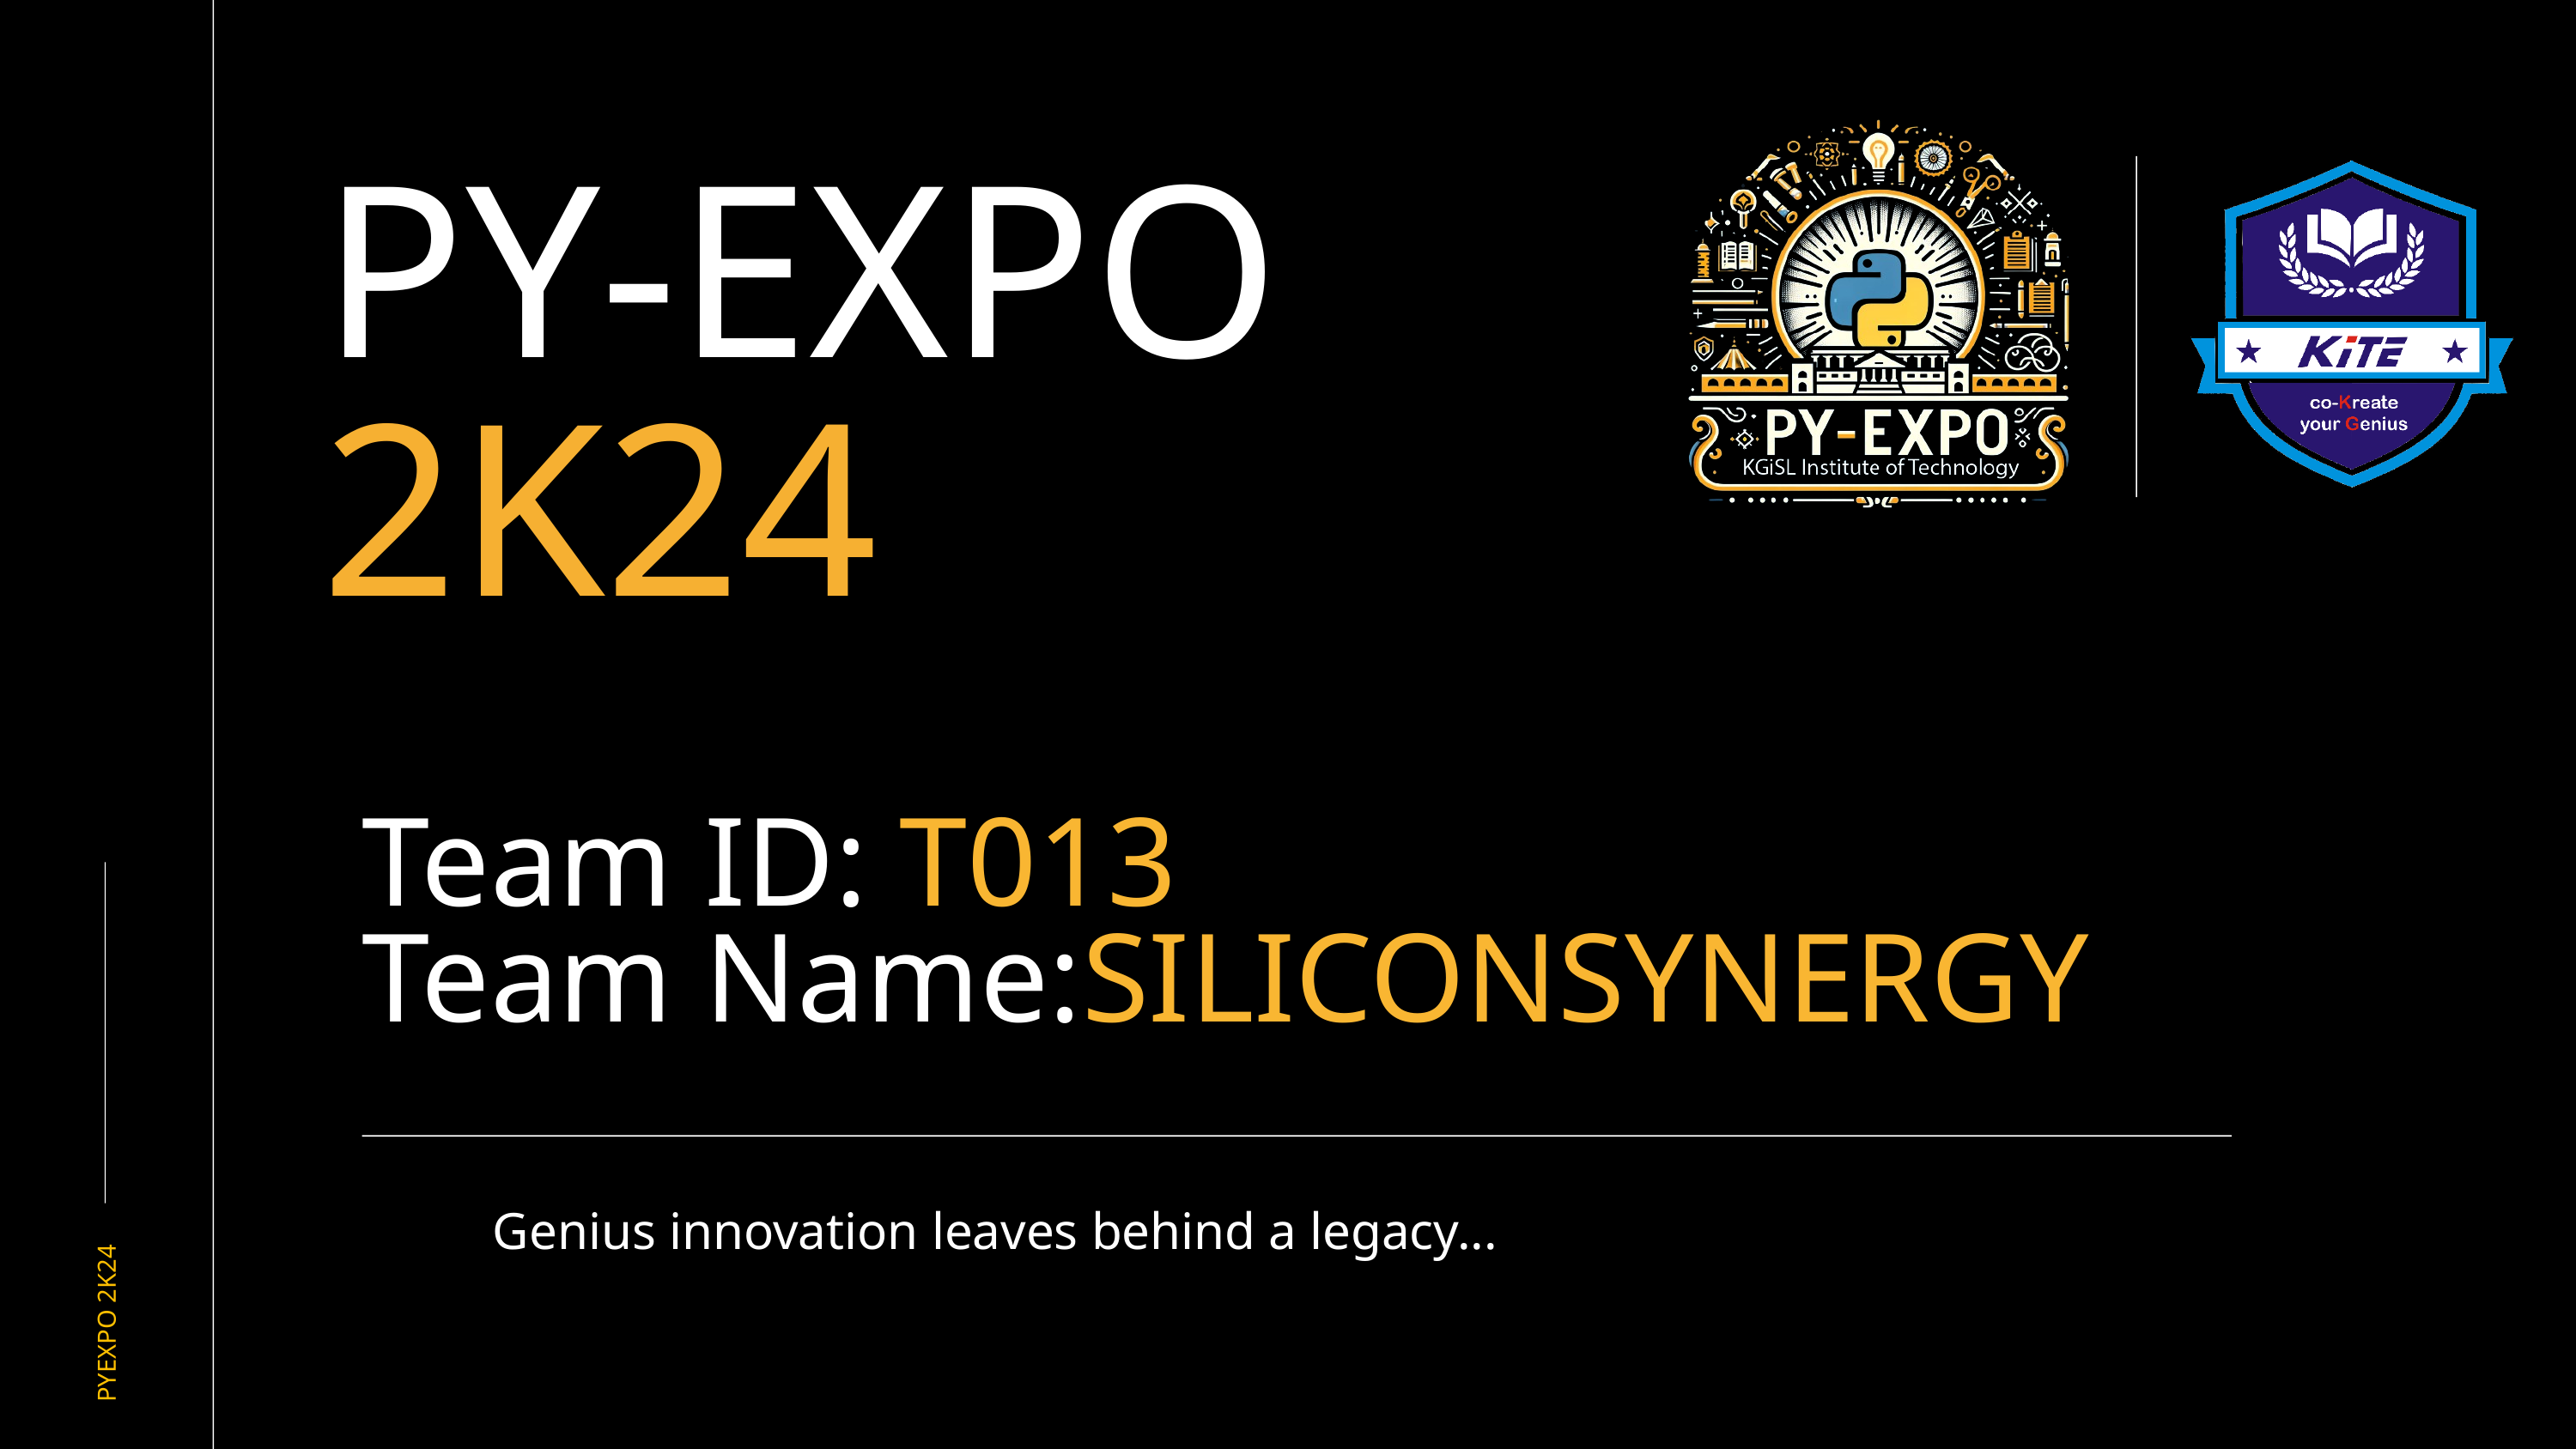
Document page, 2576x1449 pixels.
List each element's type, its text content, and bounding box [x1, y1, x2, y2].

text_box PYEXPO 2K24 [85, 1185, 121, 1403]
picture [2184, 161, 2524, 493]
text_box [1662, 107, 2089, 517]
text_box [320, 144, 1434, 665]
text_box Team ID: T013 Team Name:SILICONSYNERGY [361, 698, 2574, 1046]
text_box Genius innovation leaves behind a legacy... [492, 1199, 1570, 1260]
